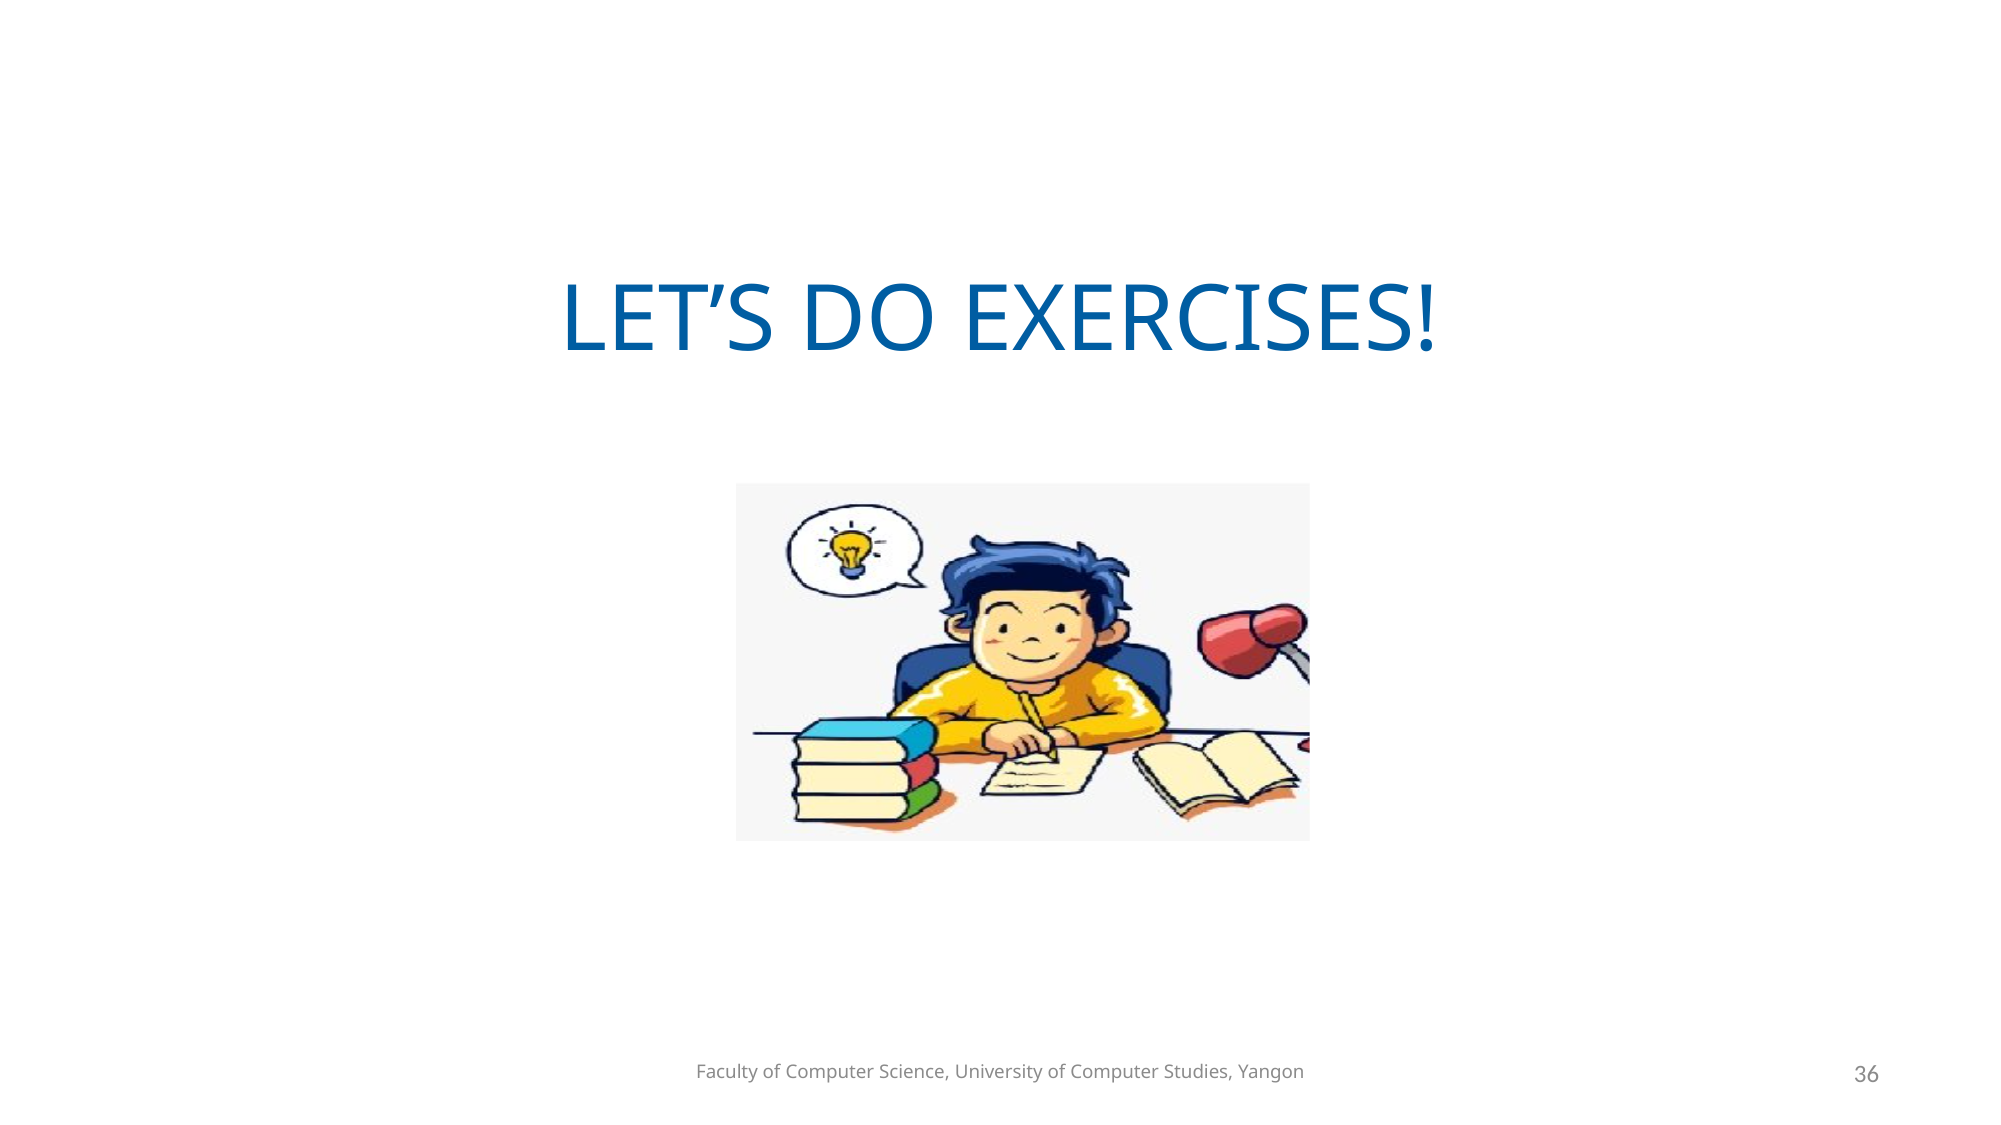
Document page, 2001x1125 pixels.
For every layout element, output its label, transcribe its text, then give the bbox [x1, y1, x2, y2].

slide_number 36 [1444, 1042, 1895, 1103]
footer Faculty of Computer Science, University of Computer Studies, Yangon [662, 1042, 1338, 1103]
title LET’S DO EXERCISES! [137, 212, 1863, 430]
picture [736, 482, 1310, 841]
